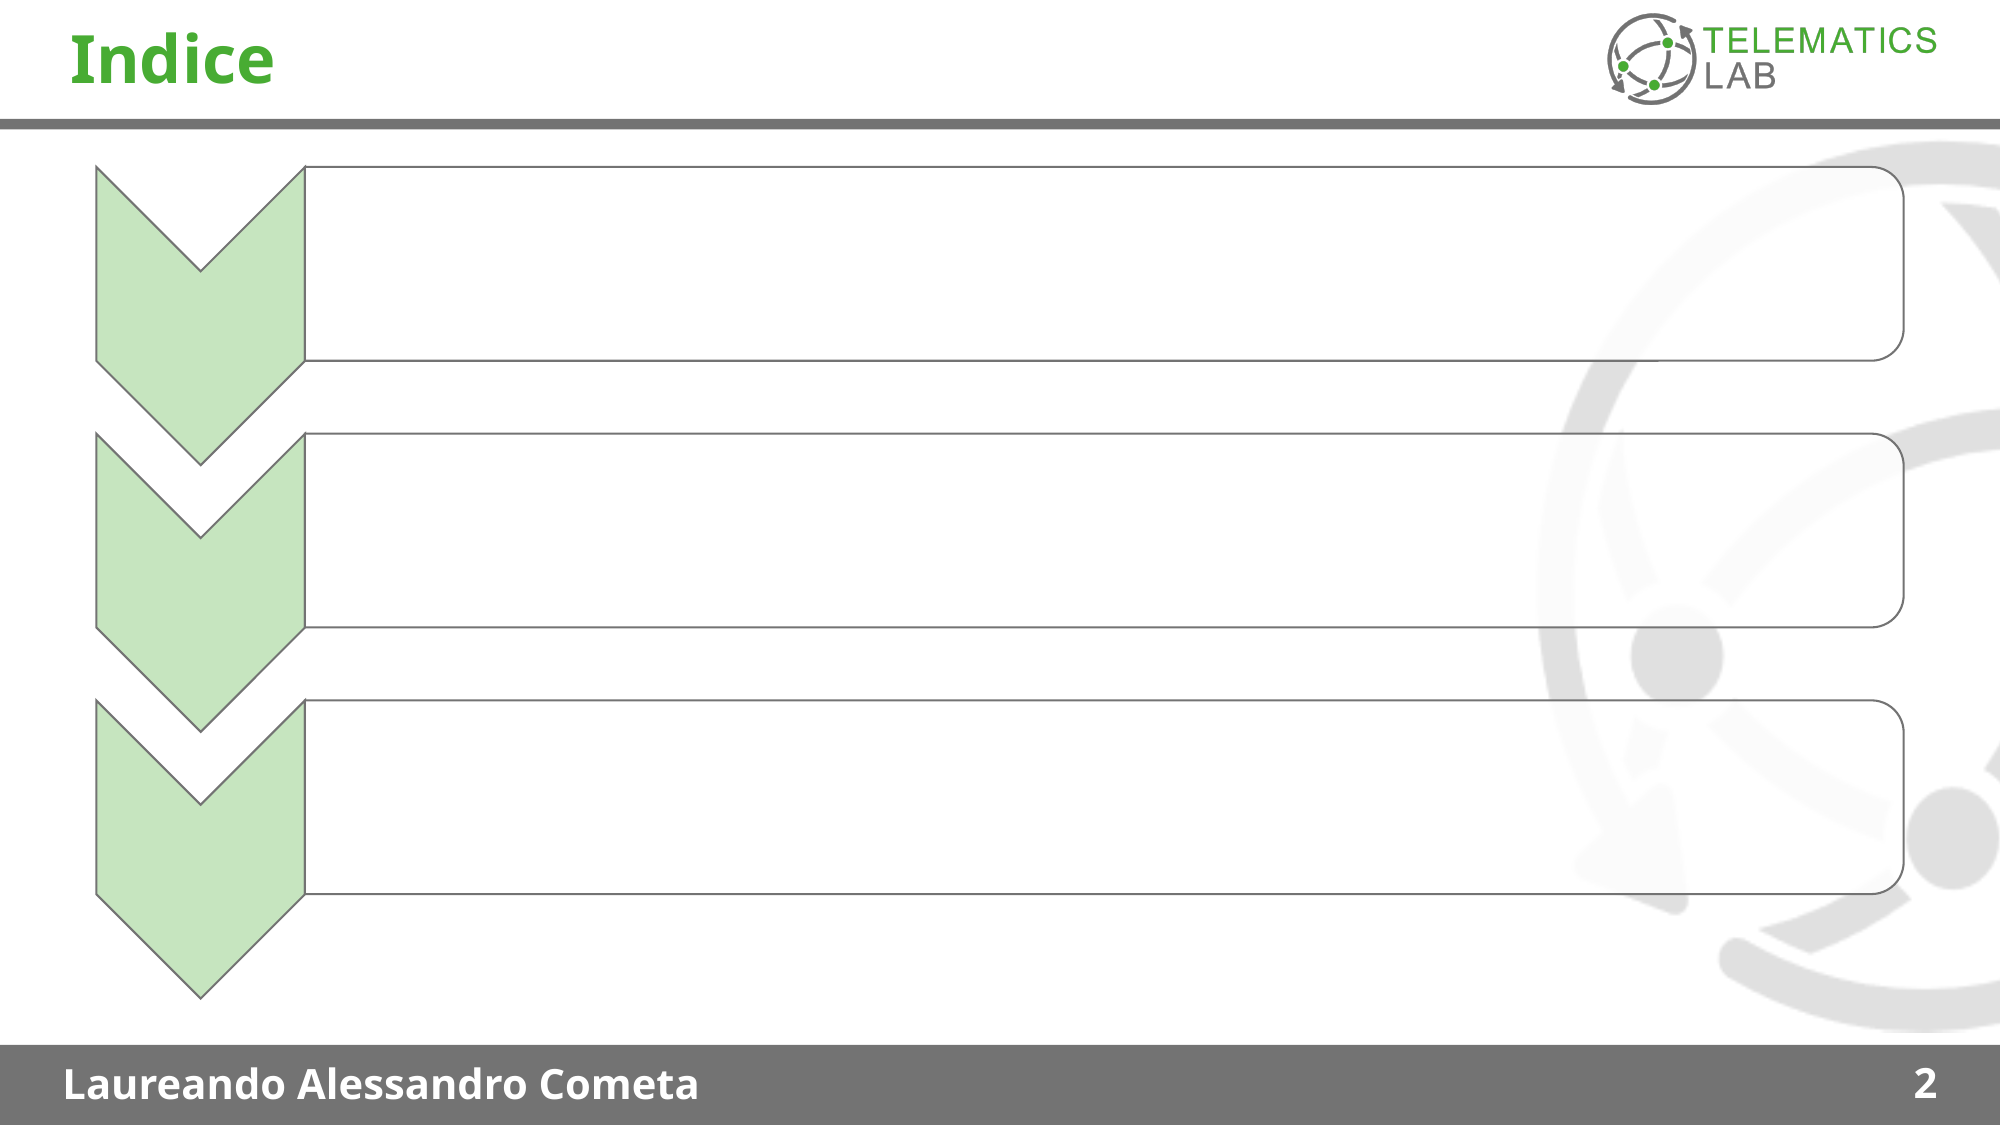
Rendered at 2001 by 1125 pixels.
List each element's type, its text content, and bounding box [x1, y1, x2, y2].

slide_number 2 [1502, 1055, 1953, 1116]
list Indice [55, 11, 1597, 112]
picture [1607, 12, 1953, 105]
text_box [96, 166, 1904, 1000]
footer Laureando Alessandro Cometa [47, 1053, 1159, 1114]
